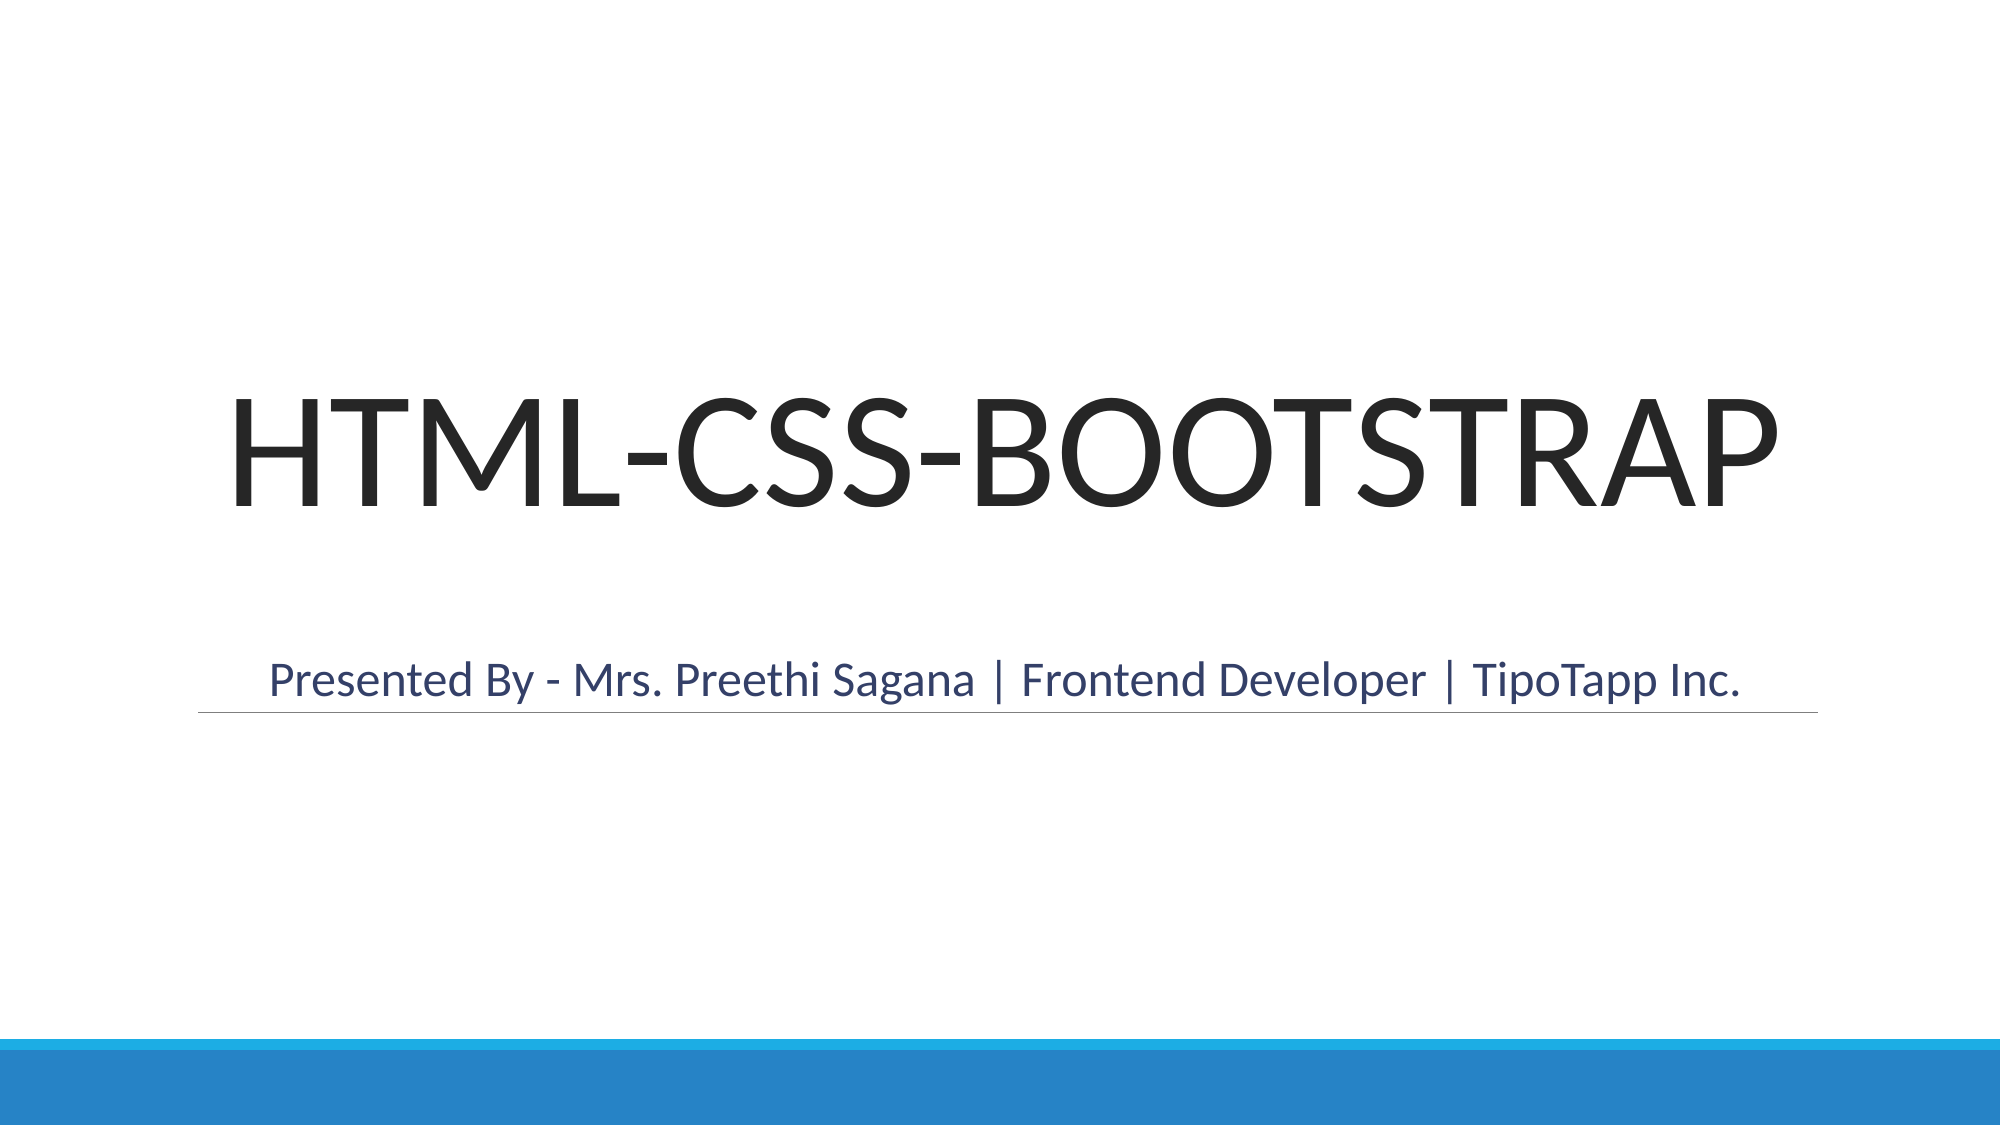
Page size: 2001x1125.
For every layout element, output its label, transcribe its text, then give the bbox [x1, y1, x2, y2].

subtitle Presented By - Mrs. Preethi Sagana | Frontend Developer | TipoTapp Inc. [180, 645, 1831, 931]
title HTML-CSS-BOOTSTRAP [180, 124, 1830, 549]
